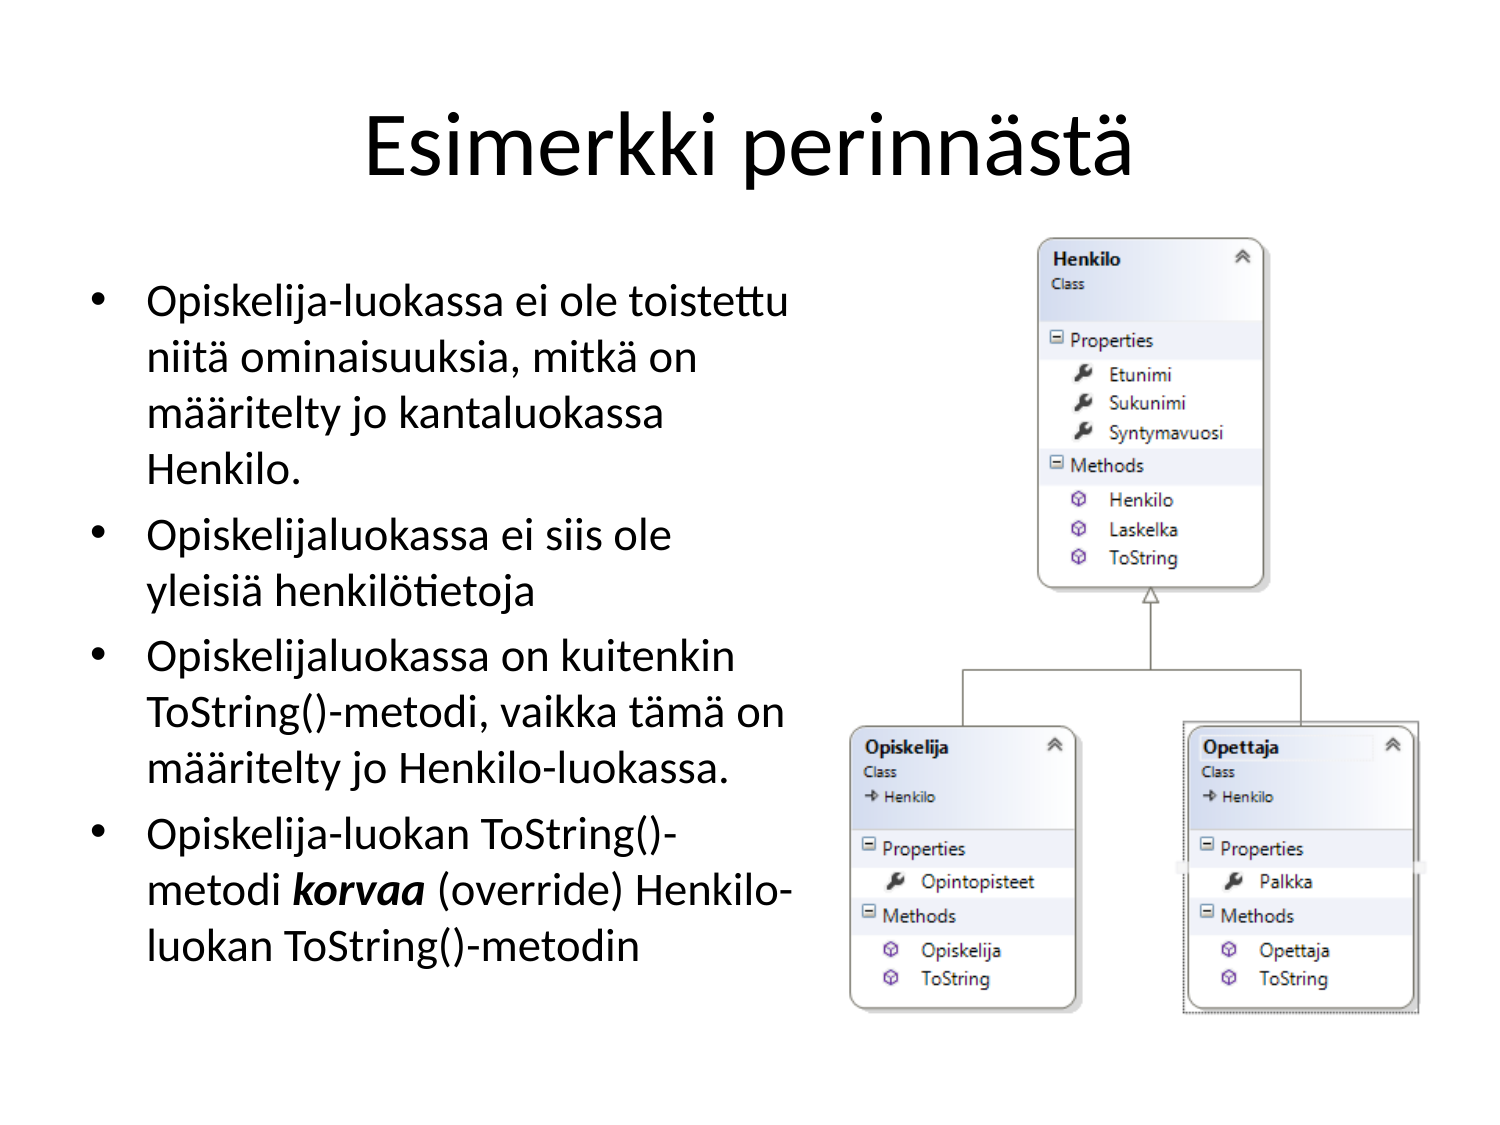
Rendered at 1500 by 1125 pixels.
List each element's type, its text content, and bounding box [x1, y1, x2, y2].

list Opiskelija-luokassa ei ole toistettu niitä ominaisuuksia, mitkä on määritelty jo kantaluokassa Henkilo. Opiskelijaluokassa ei siis ole yleisiä henkilötietoja Opiskelijaluokassa on kuitenkin ToString()-metodi, vaikka tämä on määritelty jo Henkilo-luokassa. Opiskelija-luokan ToString()-metodi korvaa (override) Henkilo-luokan ToString()-metodin [75, 262, 793, 1005]
title Esimerkki perinnästä [75, 45, 1425, 233]
picture [798, 207, 1446, 1048]
